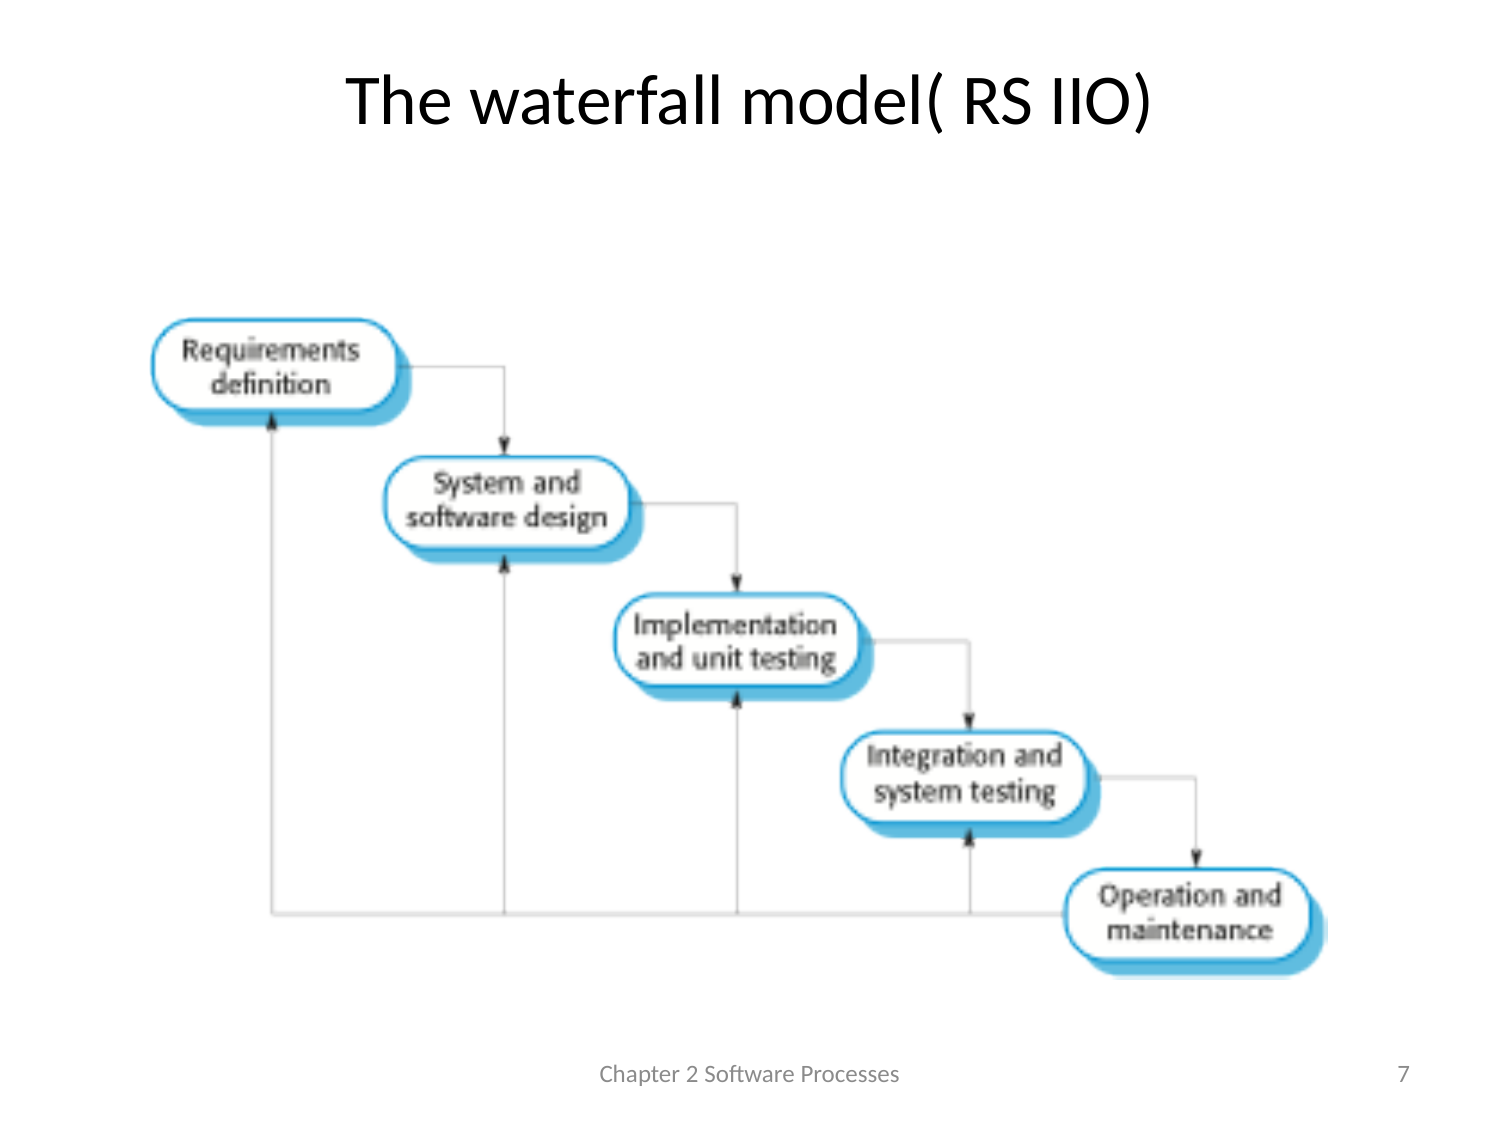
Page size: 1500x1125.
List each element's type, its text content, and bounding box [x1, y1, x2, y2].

footer Chapter 2 Software Processes [512, 1042, 988, 1103]
title The waterfall model( RS IIO) [75, 45, 1425, 233]
picture [149, 316, 1329, 980]
slide_number 7 [1074, 1042, 1425, 1103]
